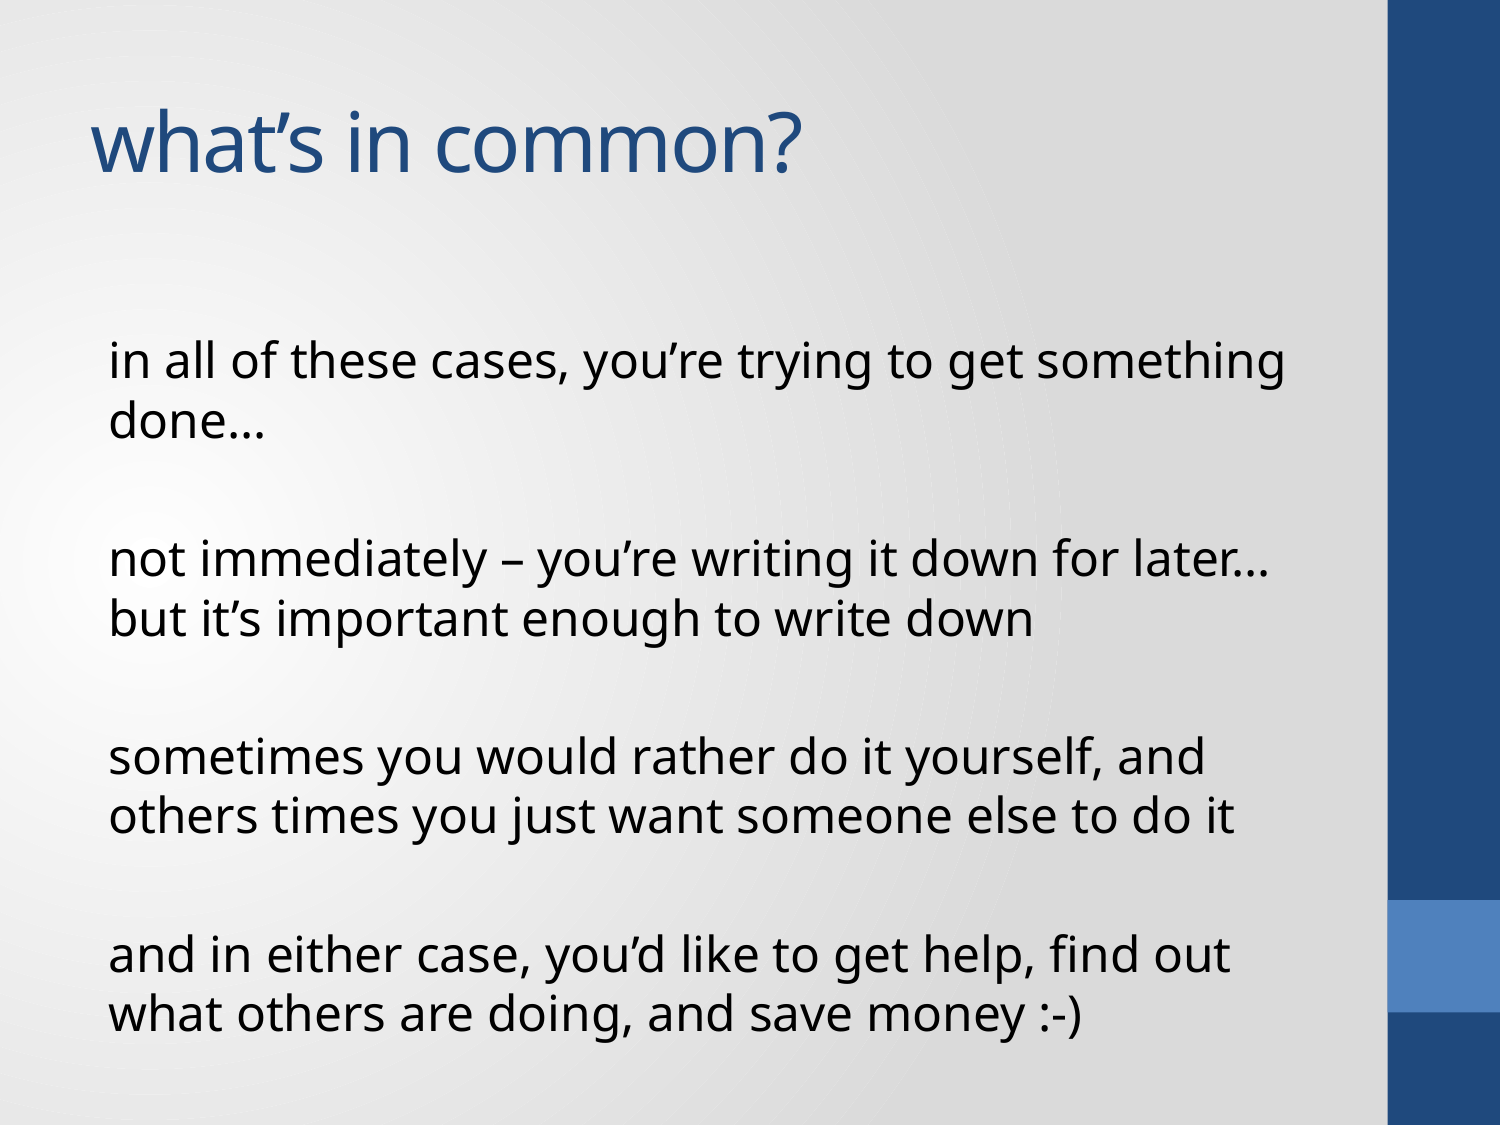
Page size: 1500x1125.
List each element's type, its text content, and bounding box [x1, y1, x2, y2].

title what’s in common? [75, 45, 1325, 233]
list in all of these cases, you’re trying to get something done… not immediately – you’re writing it down for later… but it’s important enough to write down sometimes you would rather do it yourself, and others times you just want someone else to do it and in either case, you’d like to get help, find out what others are doing, and save money :-) [75, 262, 1325, 1050]
